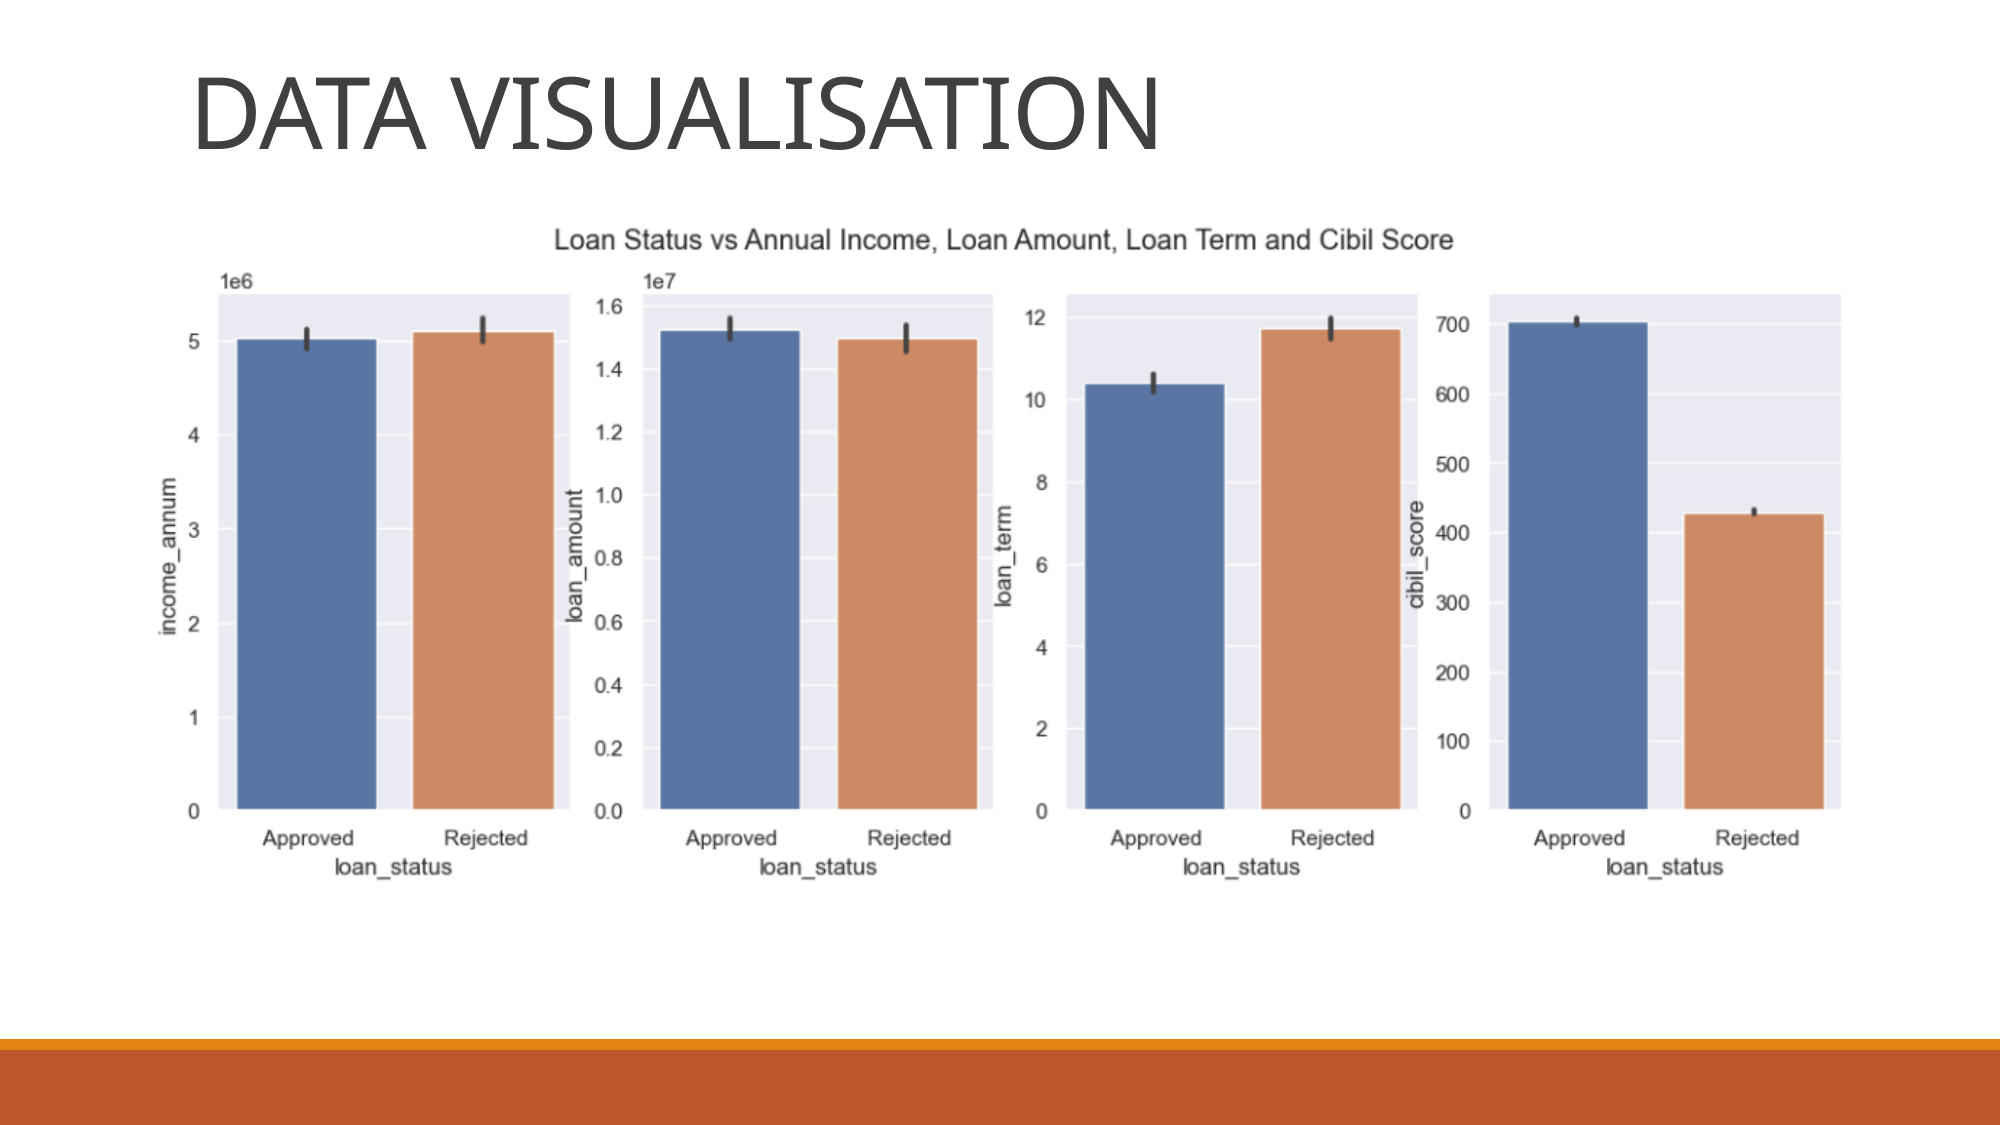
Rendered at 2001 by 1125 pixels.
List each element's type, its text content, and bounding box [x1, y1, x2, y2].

title DATA VISUALISATION [174, 0, 1825, 178]
picture [31, 212, 1869, 913]
